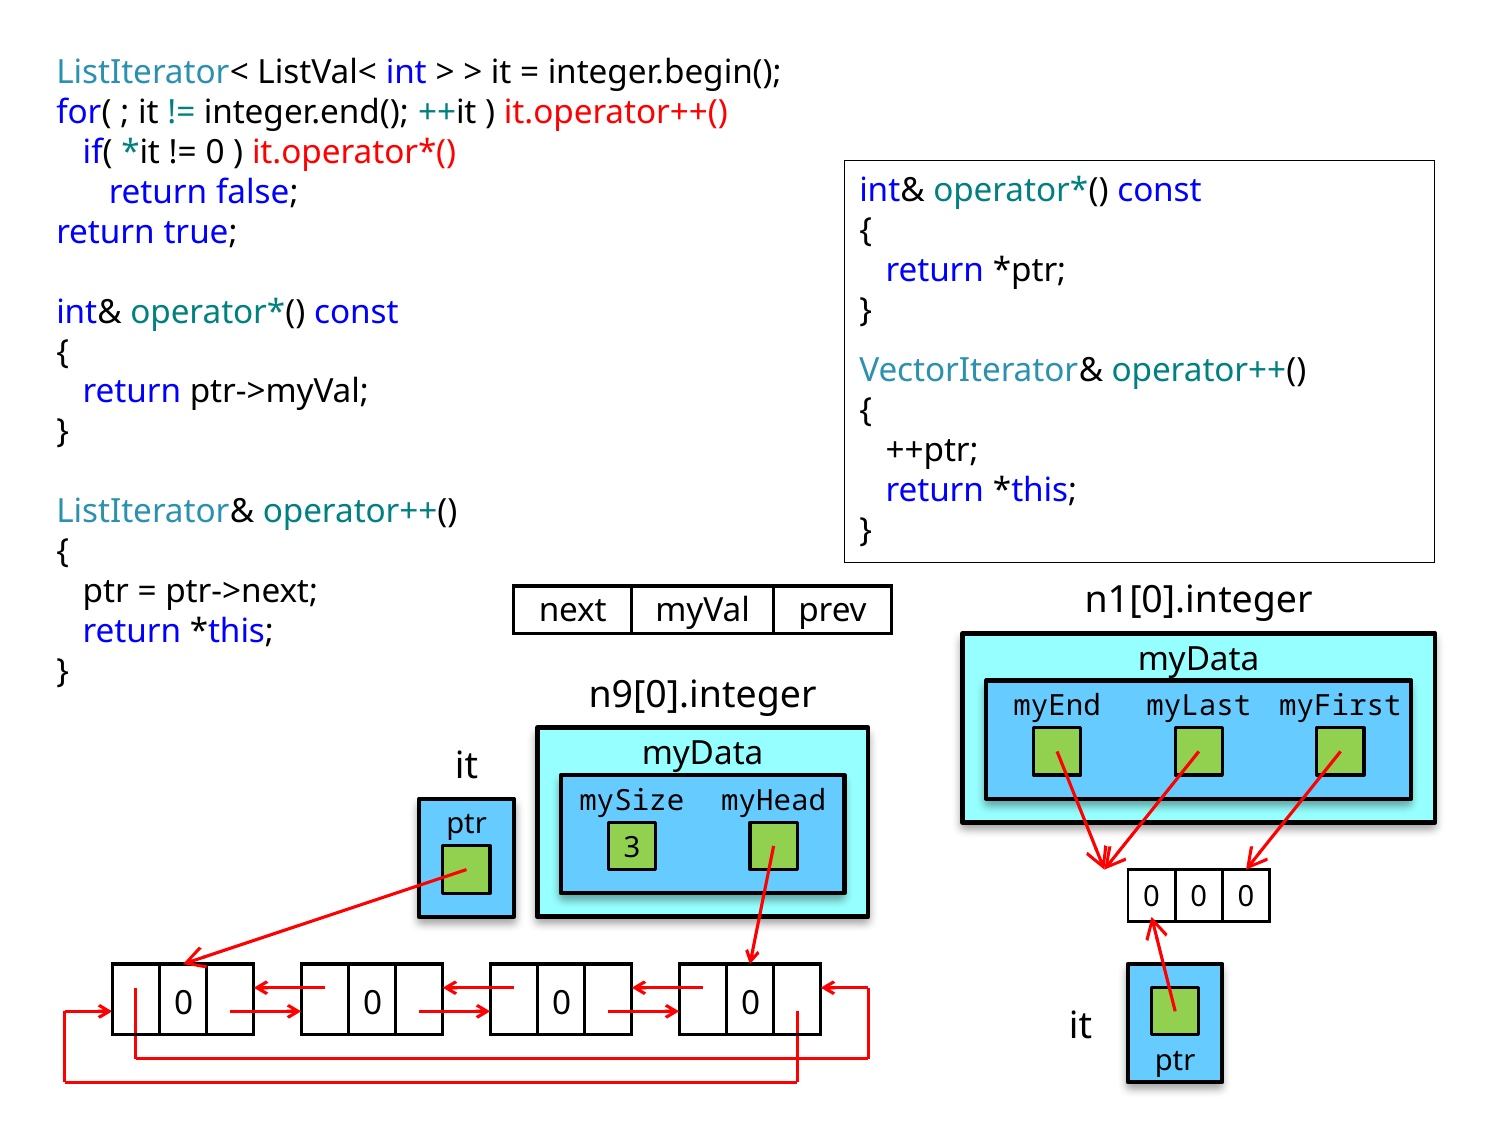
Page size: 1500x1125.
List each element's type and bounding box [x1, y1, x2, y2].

text_box [844, 160, 1435, 870]
table_header [1129, 871, 1174, 920]
table_header [1224, 871, 1268, 920]
table_header [1177, 871, 1221, 920]
text_box [513, 586, 892, 634]
list [41, 42, 1105, 705]
text_box [1033, 916, 1223, 1083]
text_box [64, 656, 869, 1083]
